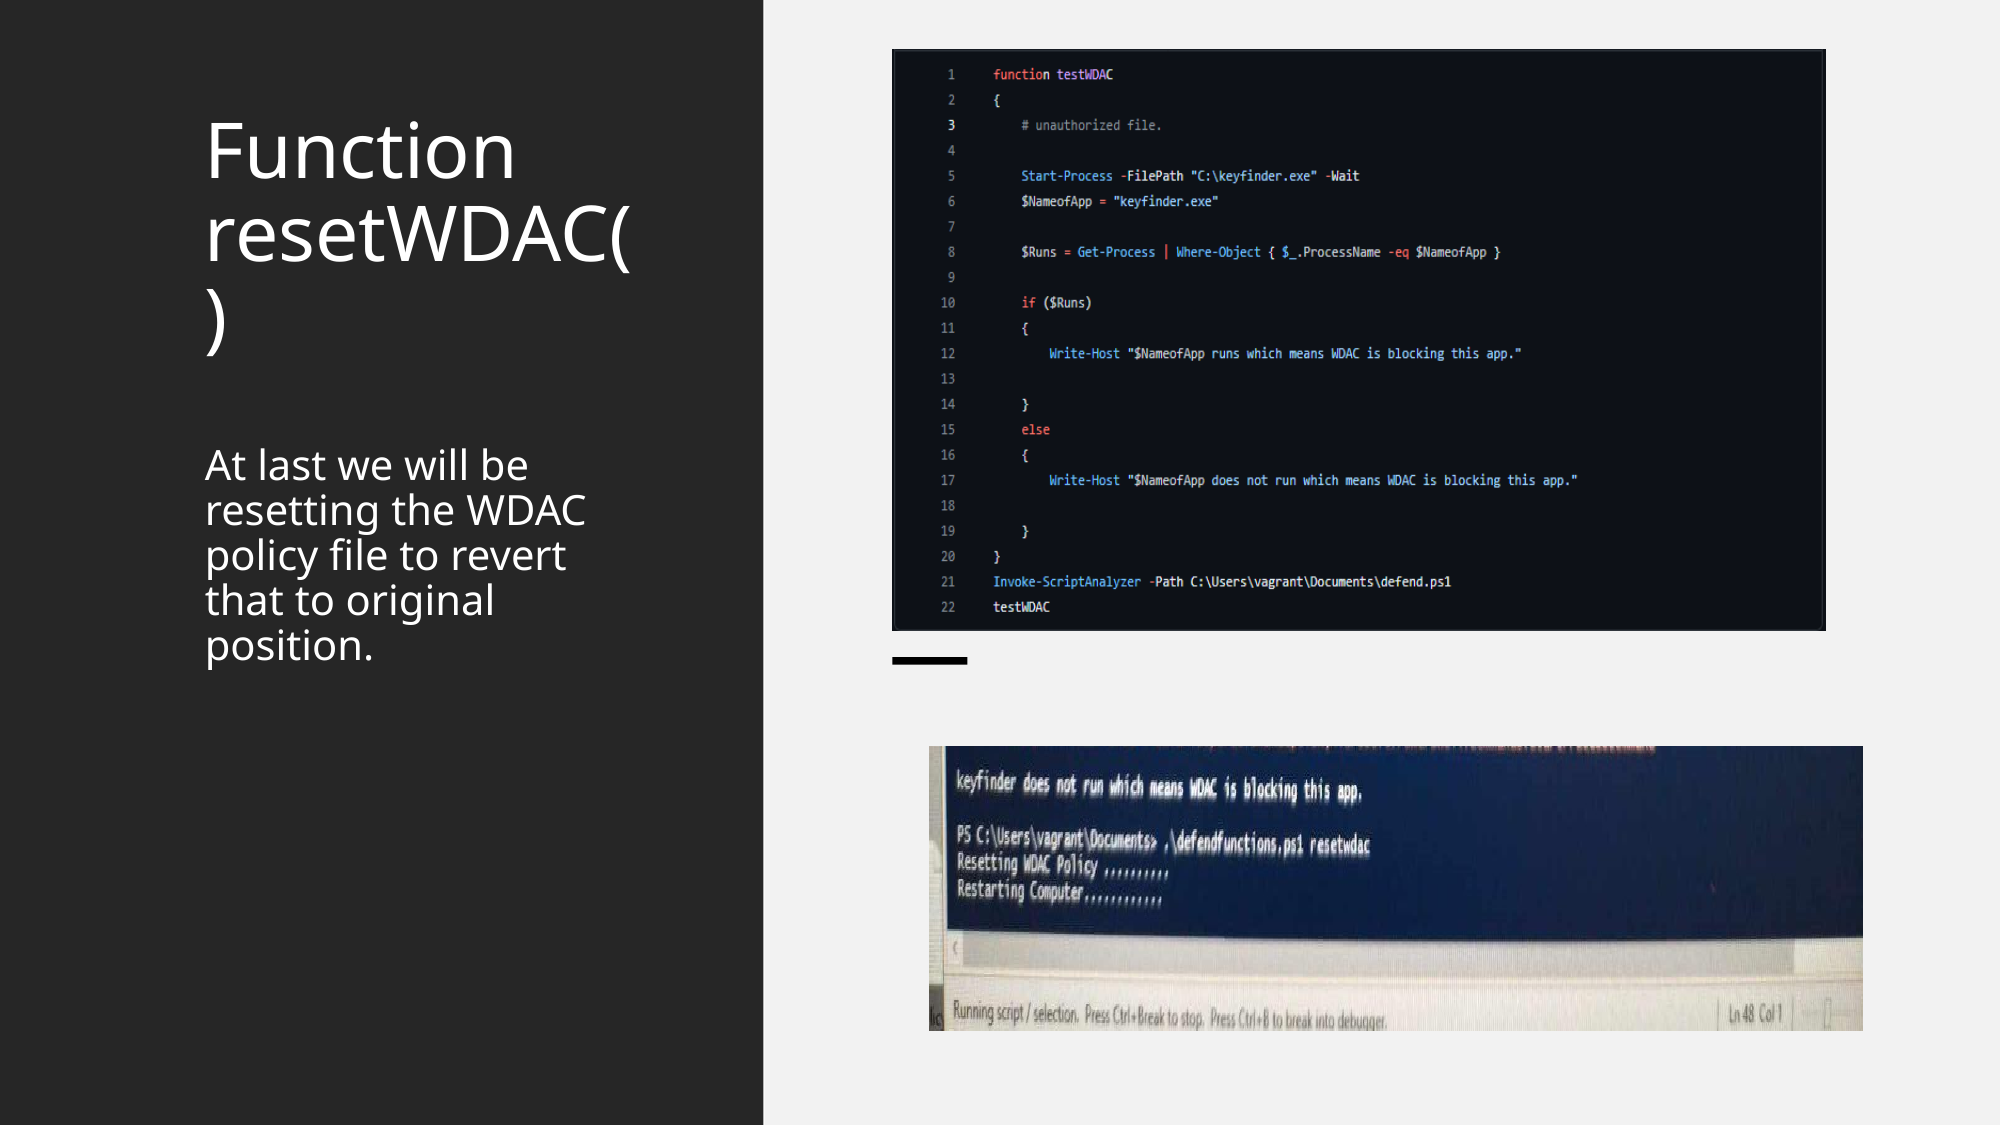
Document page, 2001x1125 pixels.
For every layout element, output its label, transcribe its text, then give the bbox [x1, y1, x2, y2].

picture [891, 48, 1827, 632]
text_box [0, 0, 763, 1125]
text_box [763, 0, 2000, 1125]
text_box [891, 656, 969, 666]
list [928, 746, 1863, 1032]
title Function resetWDAC() At last we will be resetting the WDAC policy file to revert that to original position. [189, 104, 668, 1020]
